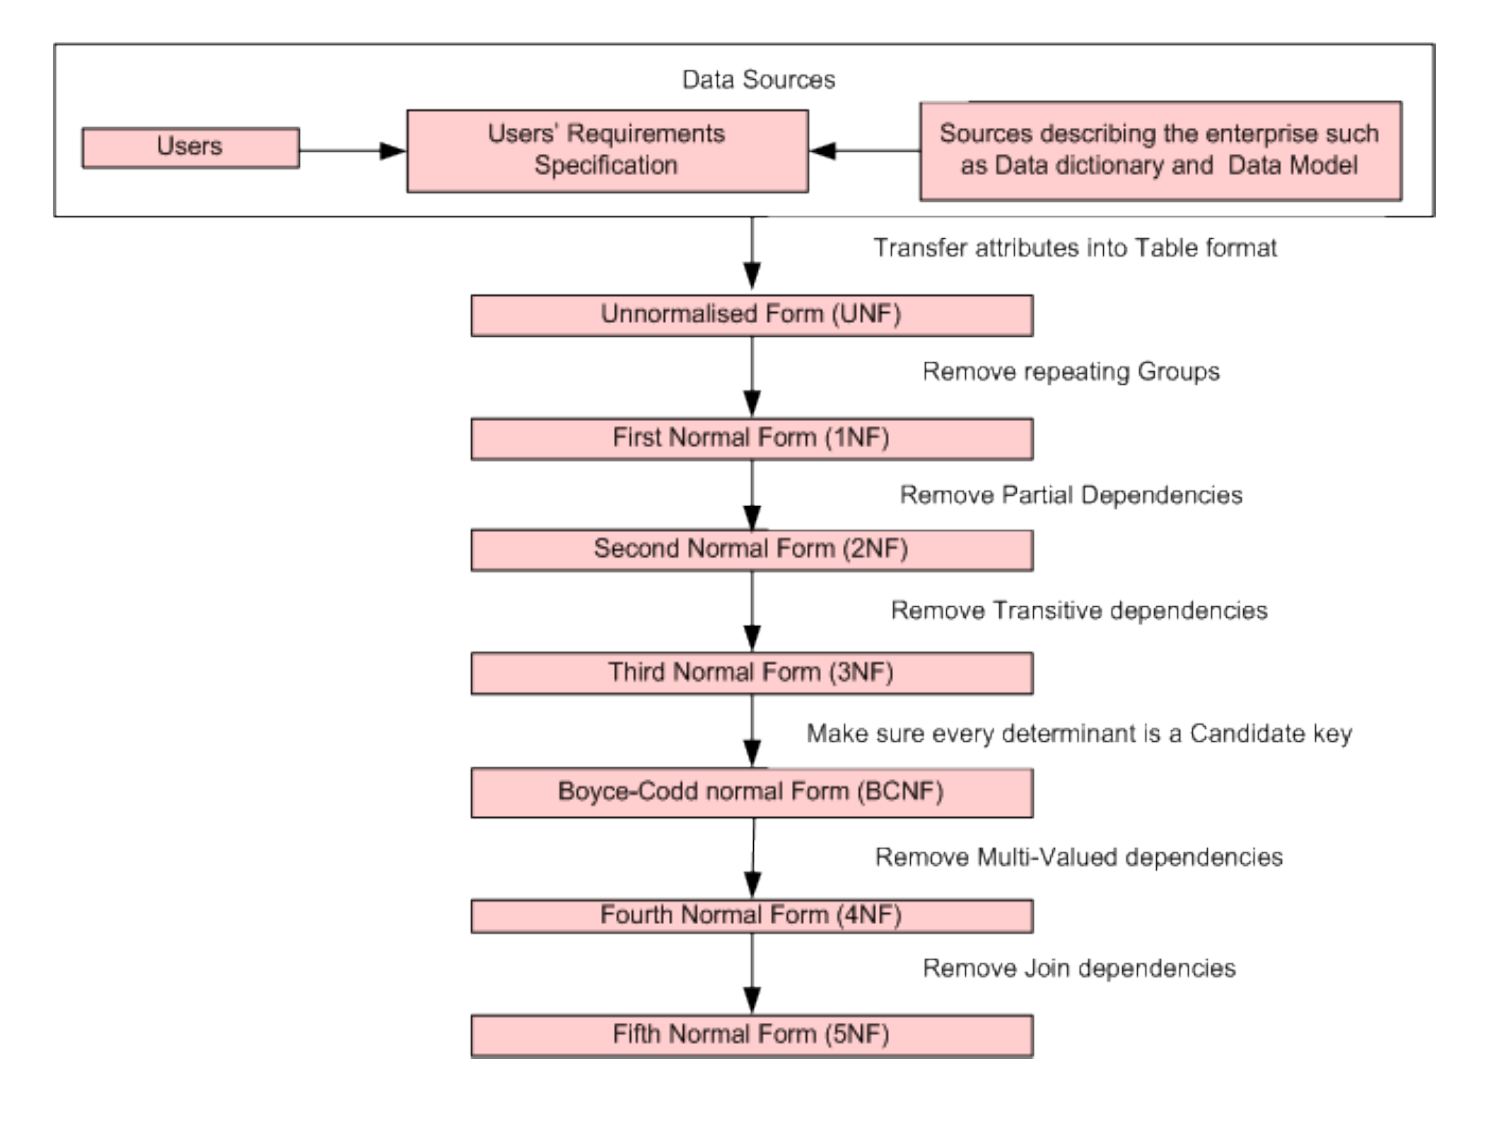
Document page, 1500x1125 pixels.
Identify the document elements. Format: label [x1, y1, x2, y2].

picture [52, 42, 1436, 1059]
